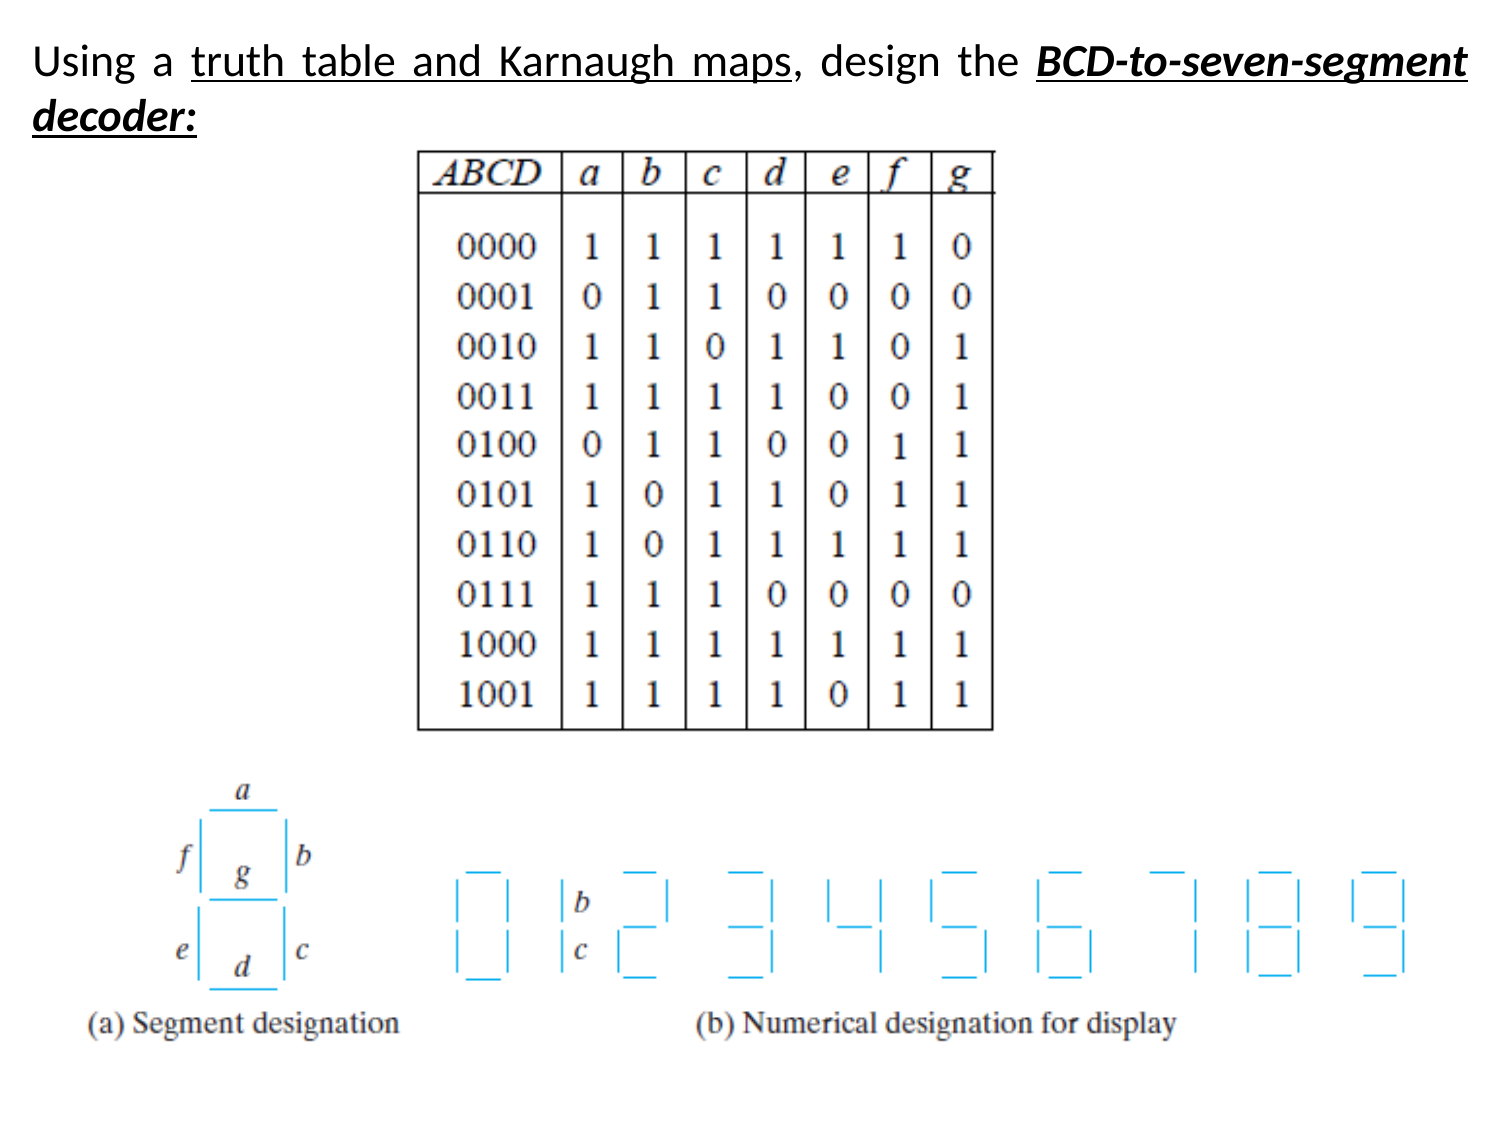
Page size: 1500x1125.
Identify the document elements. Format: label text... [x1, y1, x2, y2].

picture [69, 125, 1430, 1053]
text_box Using a truth table and Karnaugh maps, design the BCD-to-seven-segment decoder: [17, 23, 1483, 149]
